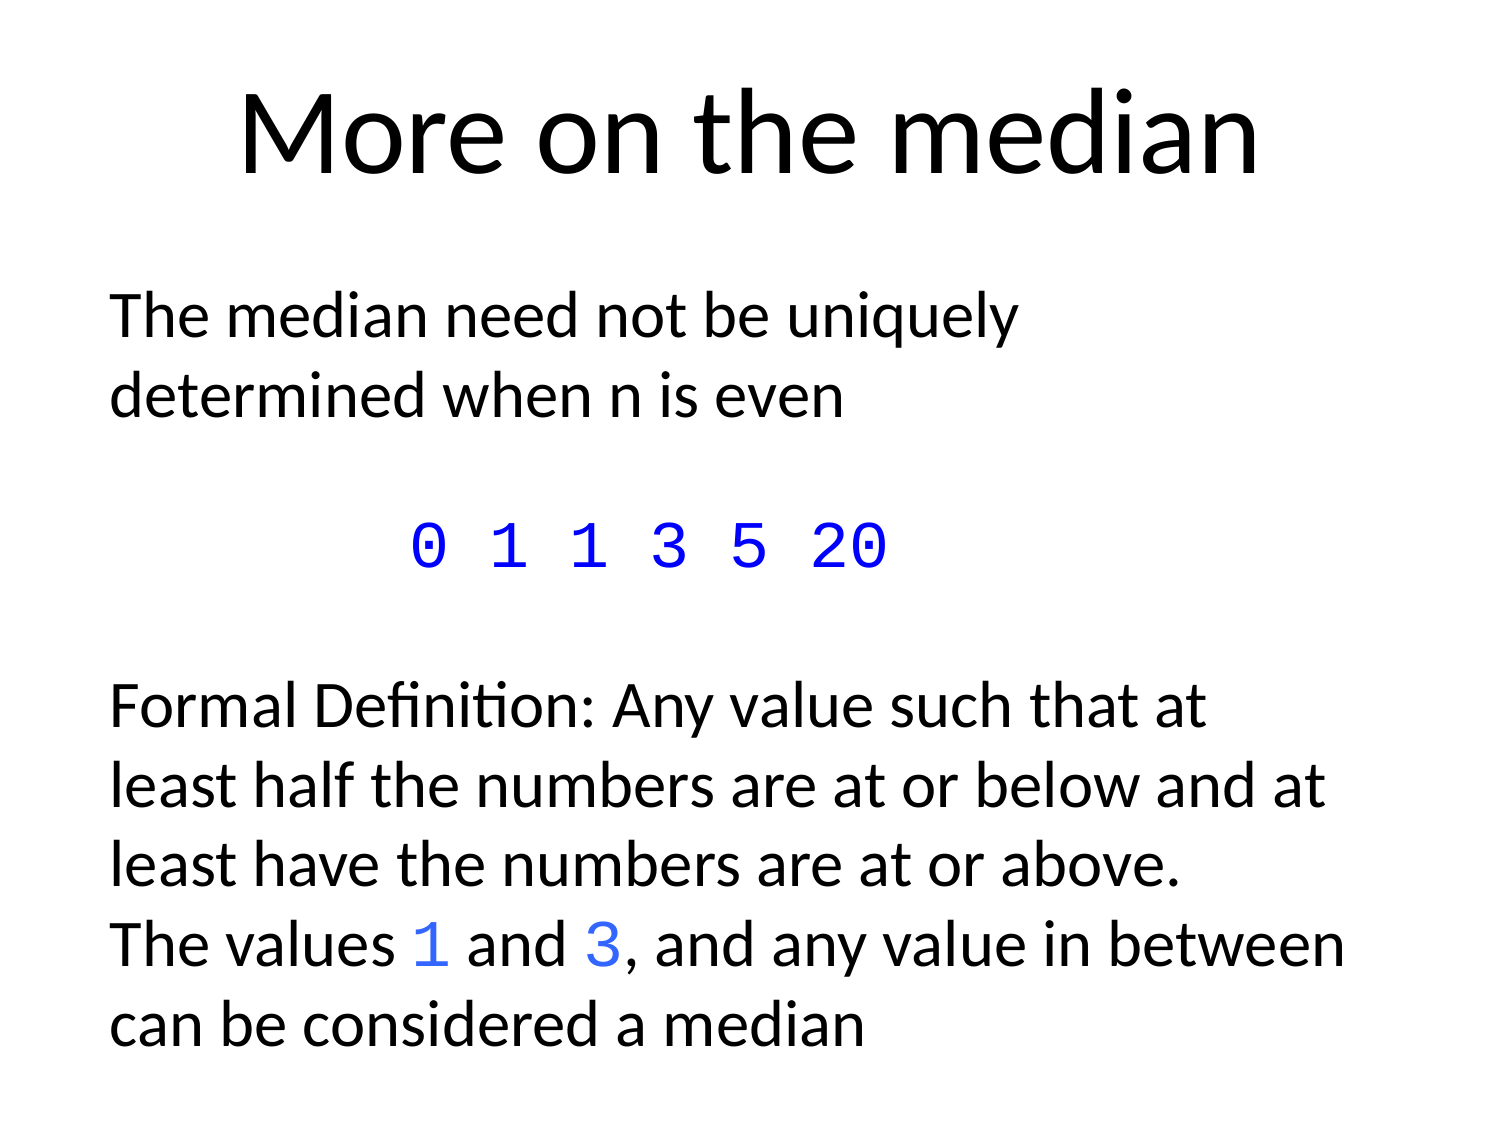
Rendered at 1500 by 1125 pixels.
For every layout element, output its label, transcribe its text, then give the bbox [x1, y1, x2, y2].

title More on the median [75, 45, 1425, 233]
list The median need not be uniquely determined when n is even 0 1 1 3 5 20 Formal Definition: Any value such that at least half the numbers are at or below and at least have the numbers are at or above. The values 1 and 3, and any value in between can be considered a median [103, 264, 1357, 1077]
